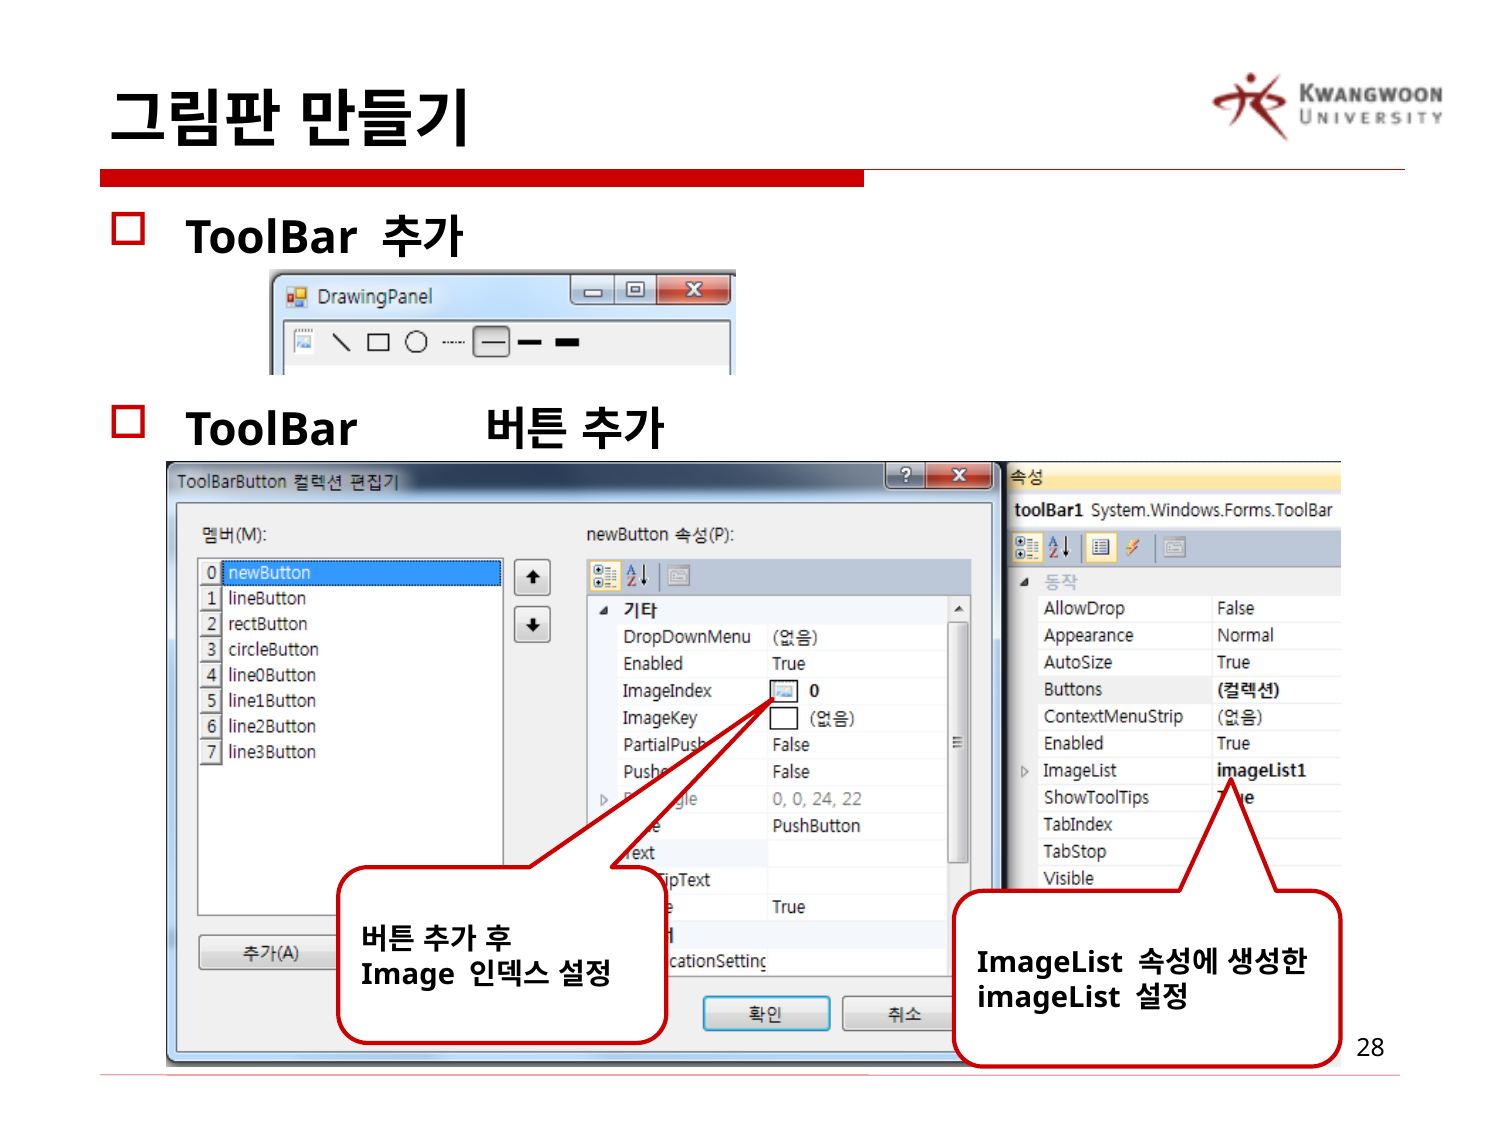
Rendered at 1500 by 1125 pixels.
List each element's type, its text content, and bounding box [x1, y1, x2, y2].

picture [269, 269, 736, 375]
list ToolBar 추가 ToolBar 버튼 추가 [92, 199, 1406, 988]
picture [166, 461, 1341, 1067]
slide_number 28 [1074, 1024, 1401, 1103]
title 그림판 만들기 [93, 49, 1407, 163]
picture [1407, 62, 1471, 153]
